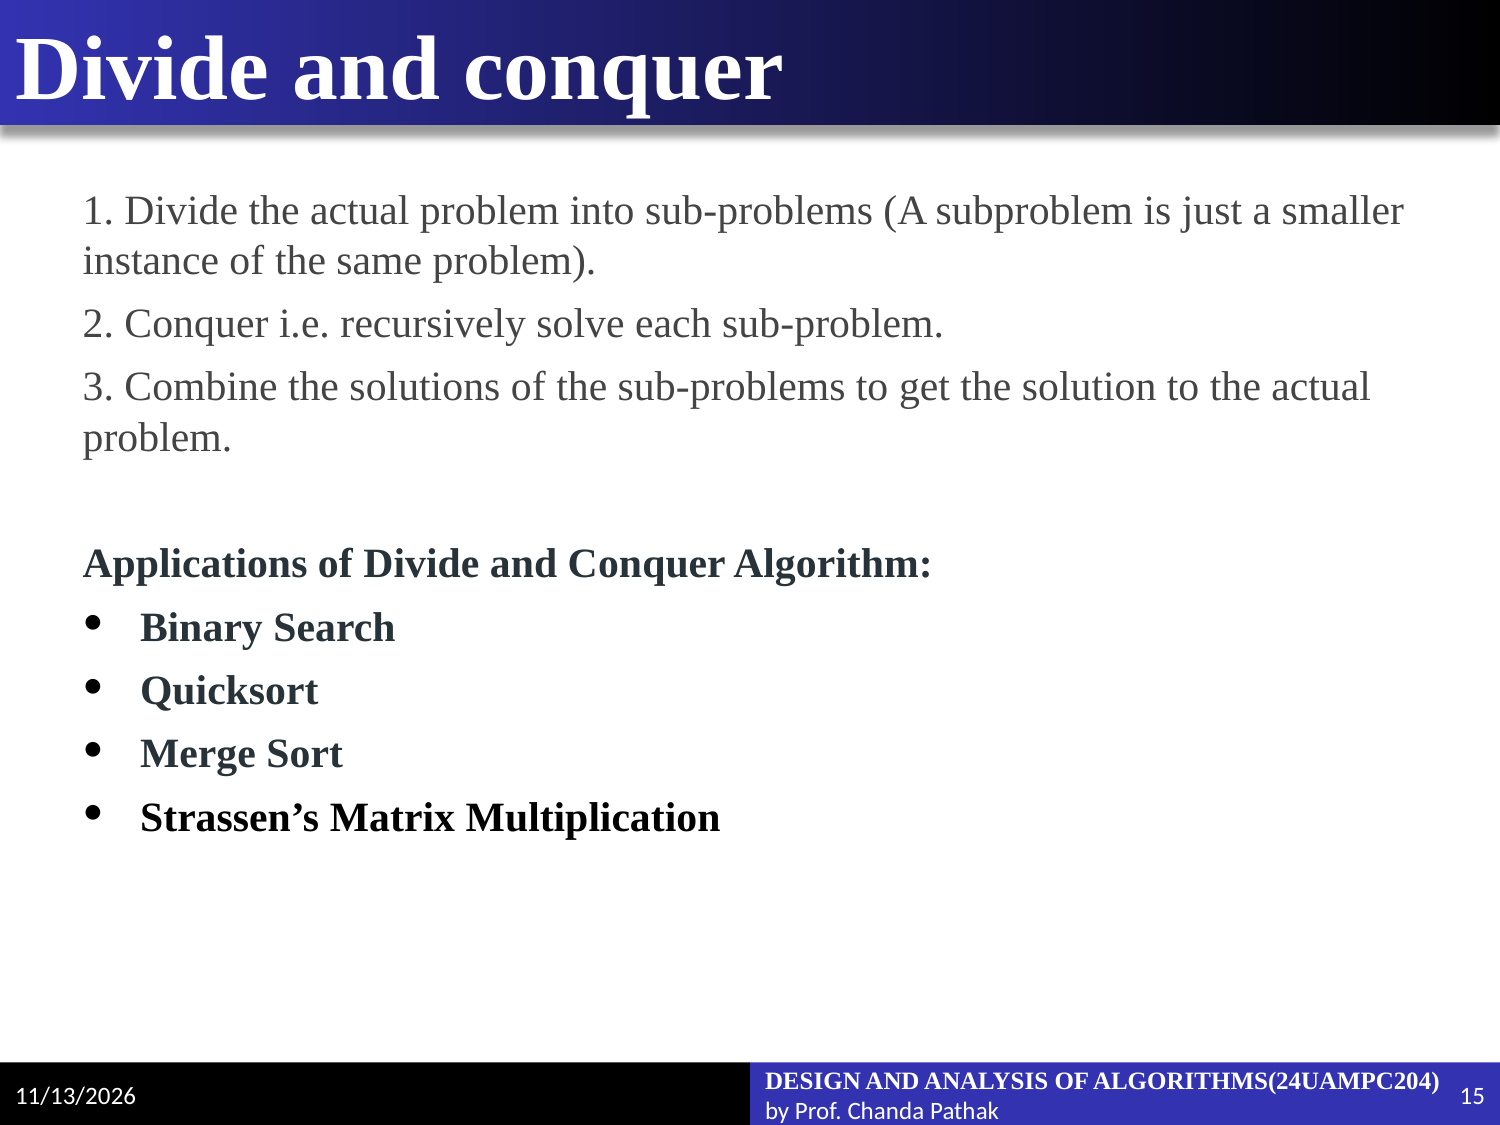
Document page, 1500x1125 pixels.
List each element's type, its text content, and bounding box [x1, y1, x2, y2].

title Divide and conquer [0, 0, 1463, 125]
list 1. Divide the actual problem into sub-problems (A subproblem is just a smaller instance of the same problem). 2. Conquer i.e. recursively solve each sub-problem. 3. Combine the solutions of the sub-problems to get the solution to the actual problem. Applications of Divide and Conquer Algorithm: Binary Search Quicksort Merge Sort Strassen’s Matrix Multiplication [50, 174, 1425, 1005]
footer DESIGN AND ANALYSIS OF ALGORITHMS(24UAMPC204) by Prof. Chanda Pathak [750, 1065, 1325, 1125]
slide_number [0, 1065, 176, 1125]
slide_number 15 [1325, 1065, 1500, 1125]
